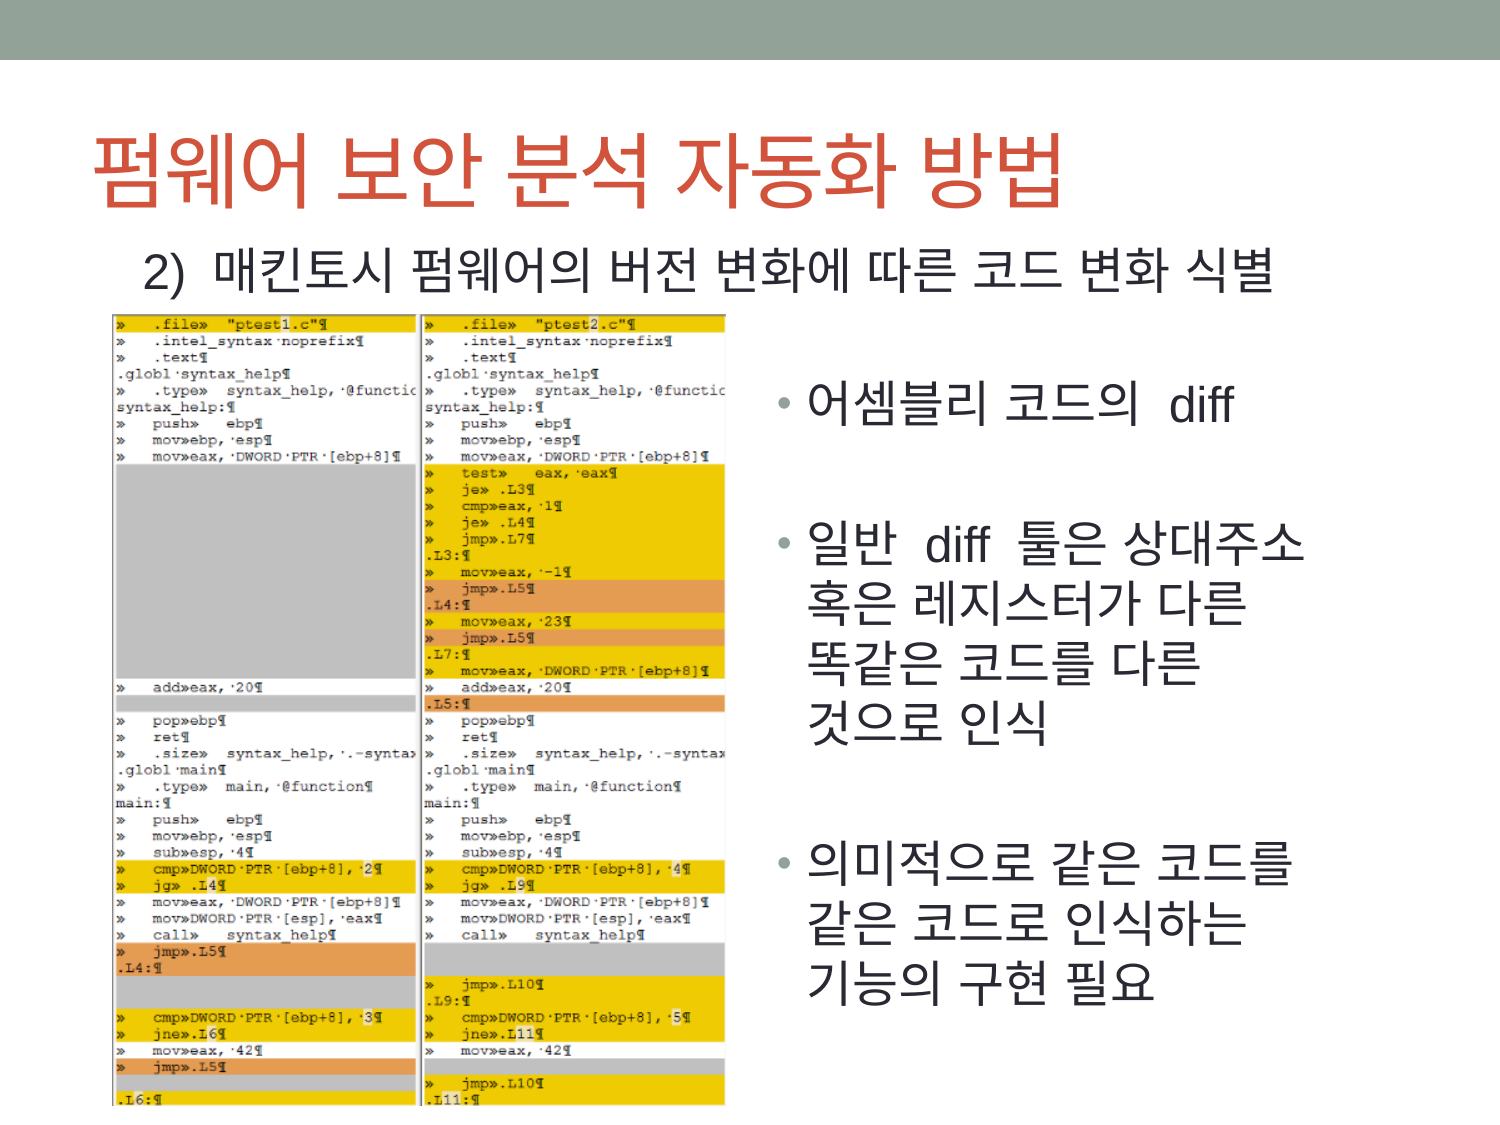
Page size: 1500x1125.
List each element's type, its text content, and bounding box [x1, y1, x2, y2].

title 펌웨어 보안 분석 자동화 방법 [75, 87, 1425, 250]
list 어셈블리 코드의 diff 일반 diff 툴은 상대주소 혹은 레지스터가 다른 똑같은 코드를 다른 것으로 인식 의미적으로 같은 코드를 같은 코드로 인식하는 기능의 구현 필요 [761, 364, 1355, 1071]
text_box 2) 매킨토시 펌웨어의 버전 변화에 따른 코드 변화 식별 [127, 231, 1292, 307]
picture [111, 314, 726, 1107]
